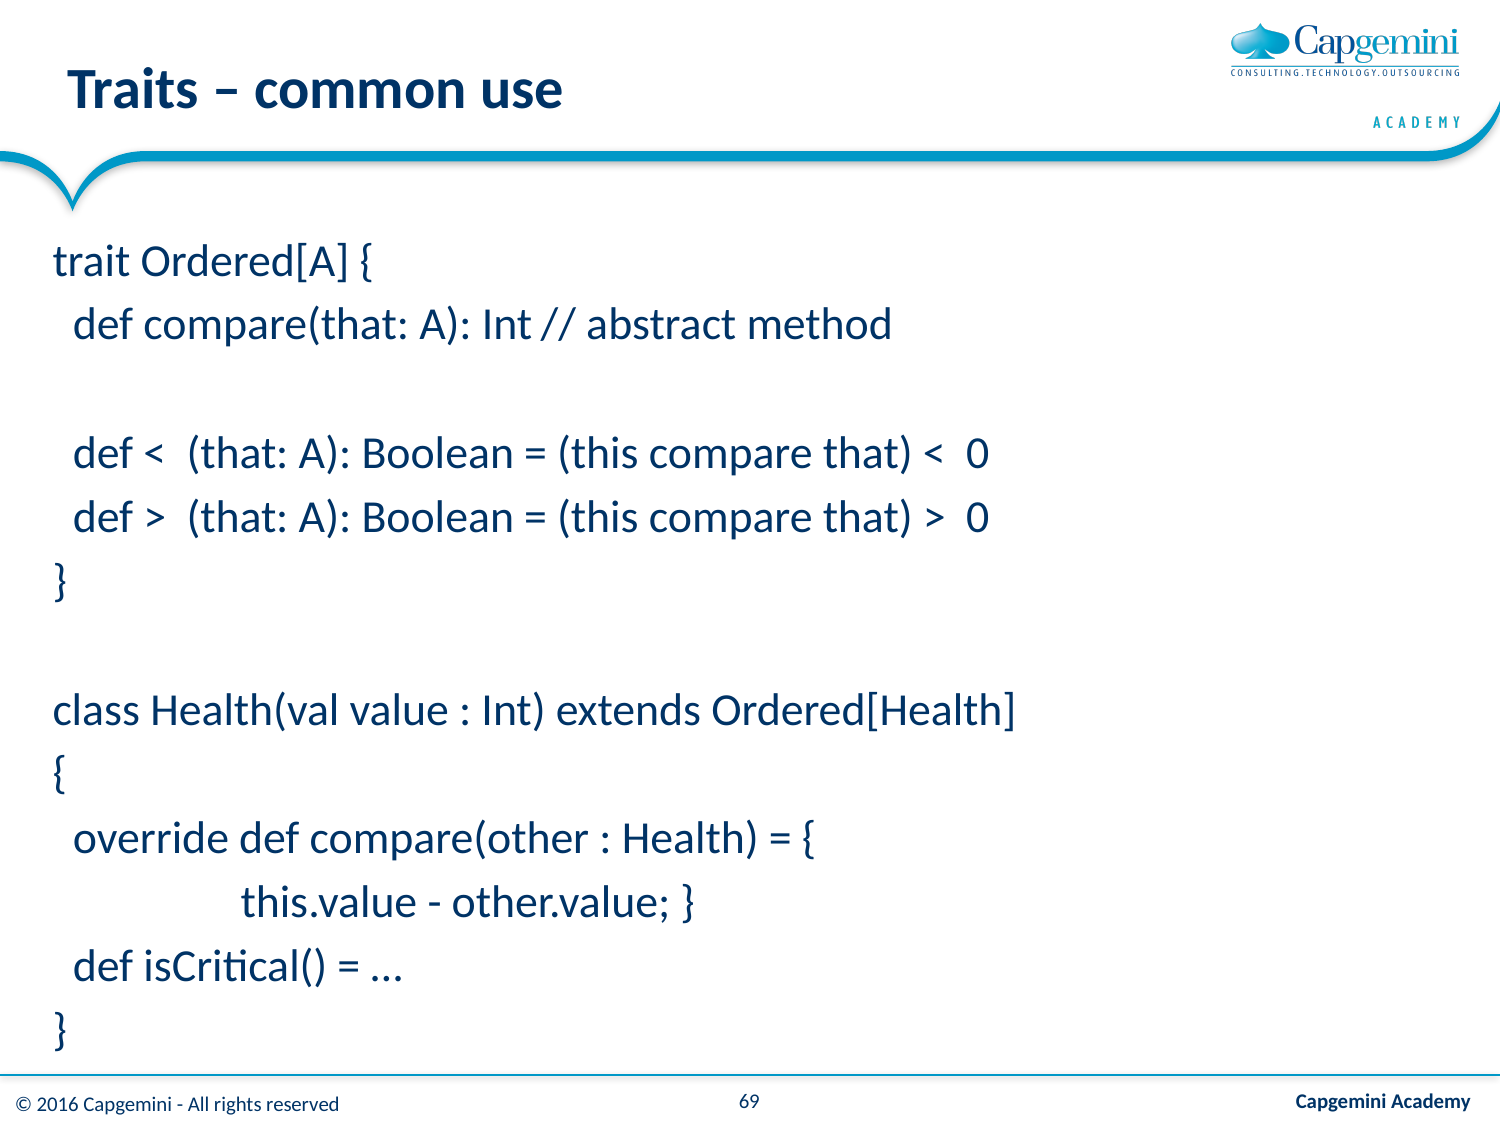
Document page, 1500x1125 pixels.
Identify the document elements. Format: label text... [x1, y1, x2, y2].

title Traits – common use [37, 0, 1388, 188]
list trait Ordered[A] { def compare(that: A): Int // abstract method def < (that: A): Boolean = (this compare that) < 0 def > (that: A): Boolean = (this compare that) > 0 } class Health(val value : Int) extends Ordered[Health] { override def compare(other : Health) = { this.value - other.value; } def isCritical() = … } [37, 222, 1388, 933]
picture [1388, 23, 1461, 128]
slide_number 69 [680, 1076, 819, 1125]
